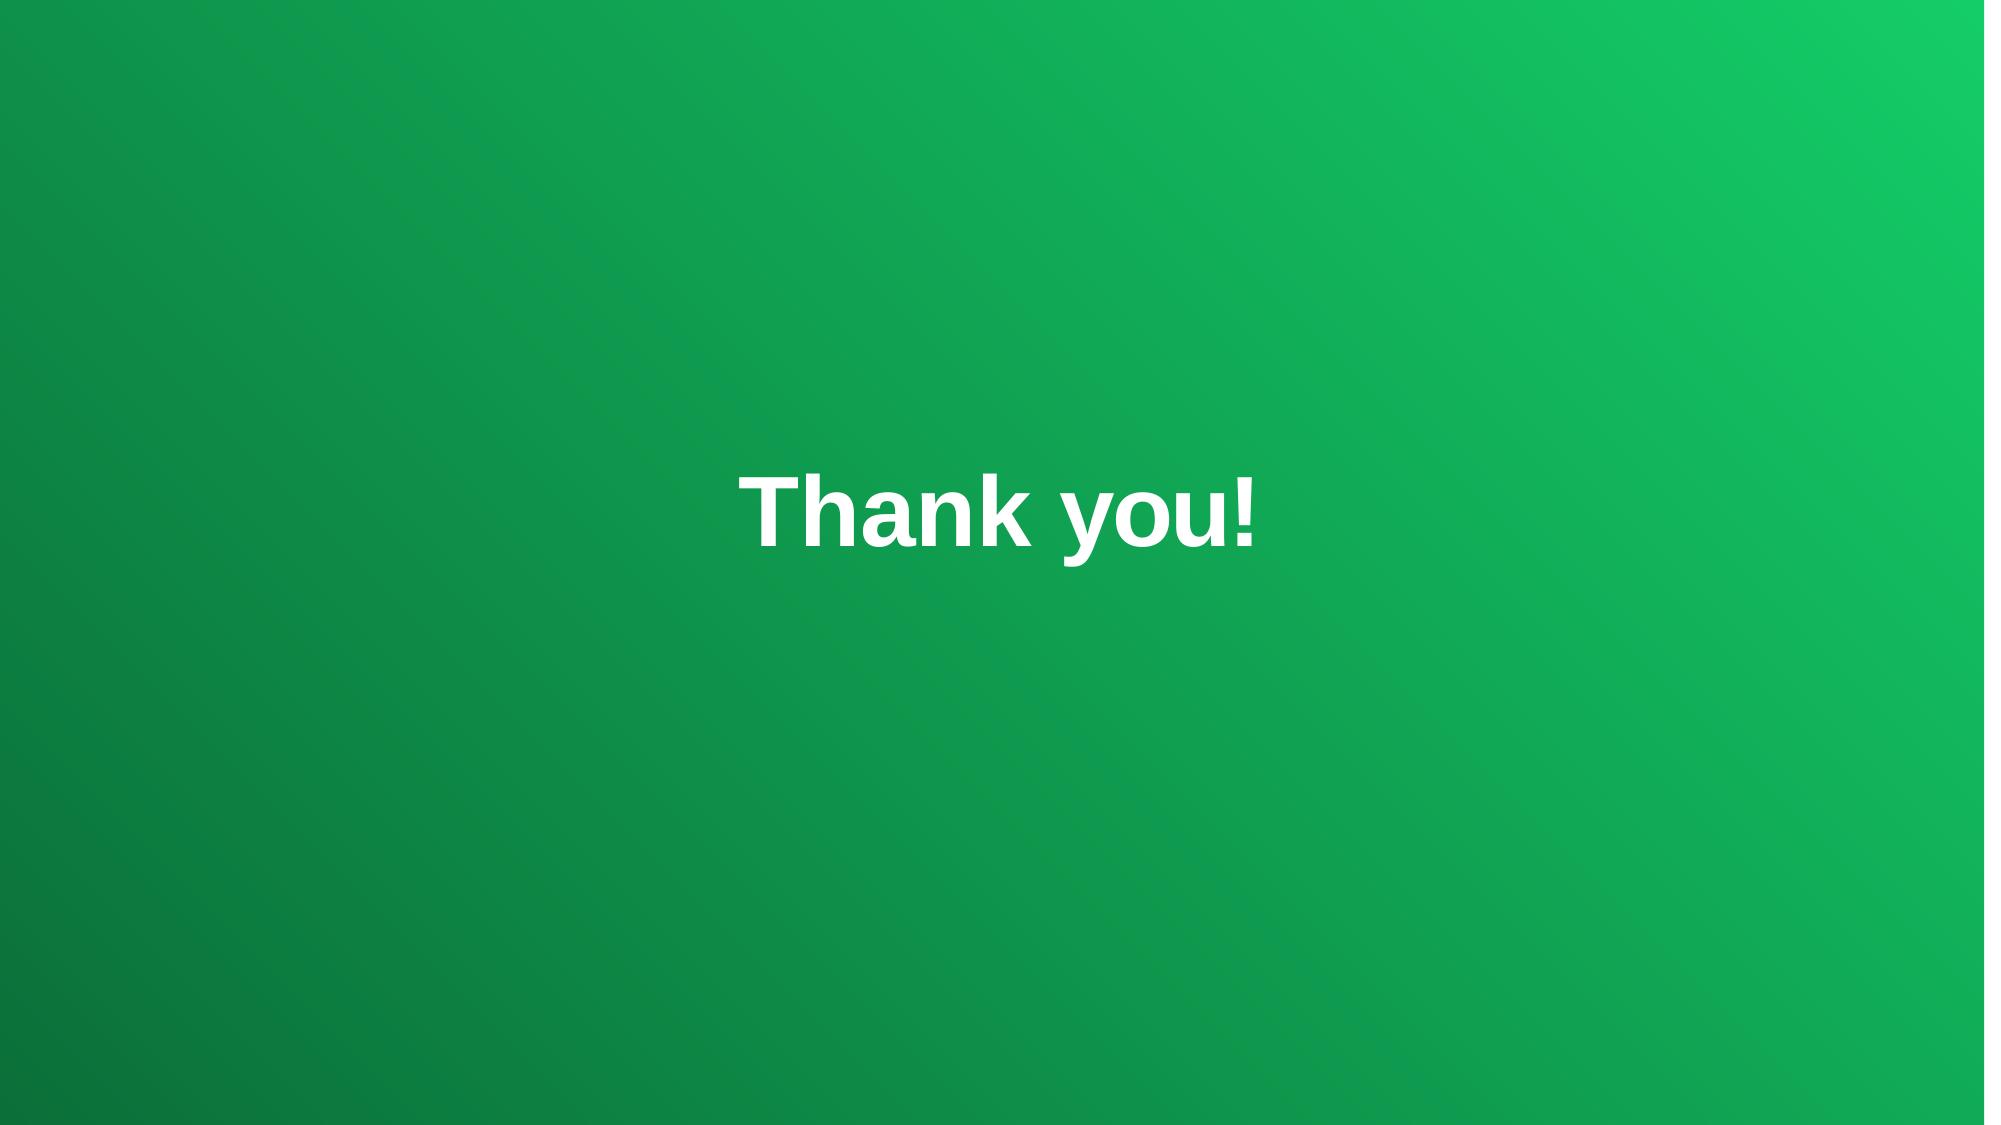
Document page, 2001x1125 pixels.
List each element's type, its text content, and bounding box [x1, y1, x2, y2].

text_box Thank you! [736, 444, 1264, 567]
text_box [0, 0, 1985, 1125]
